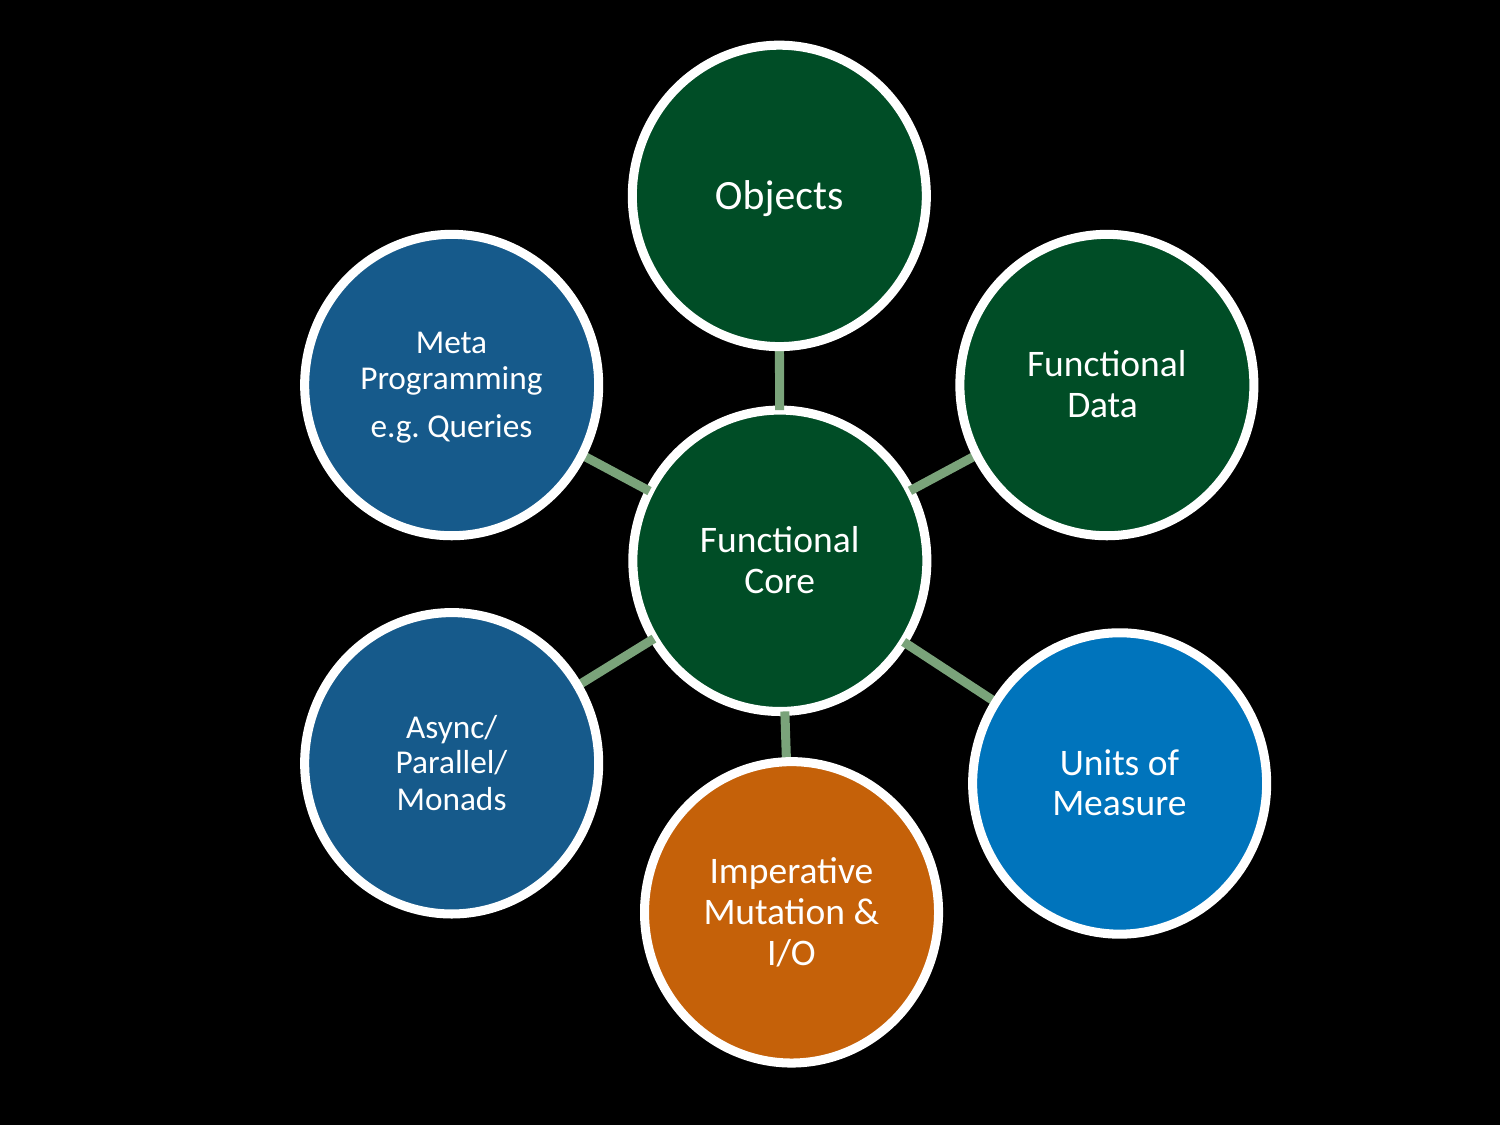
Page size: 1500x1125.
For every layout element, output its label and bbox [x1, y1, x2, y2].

list [58, 46, 1500, 1102]
